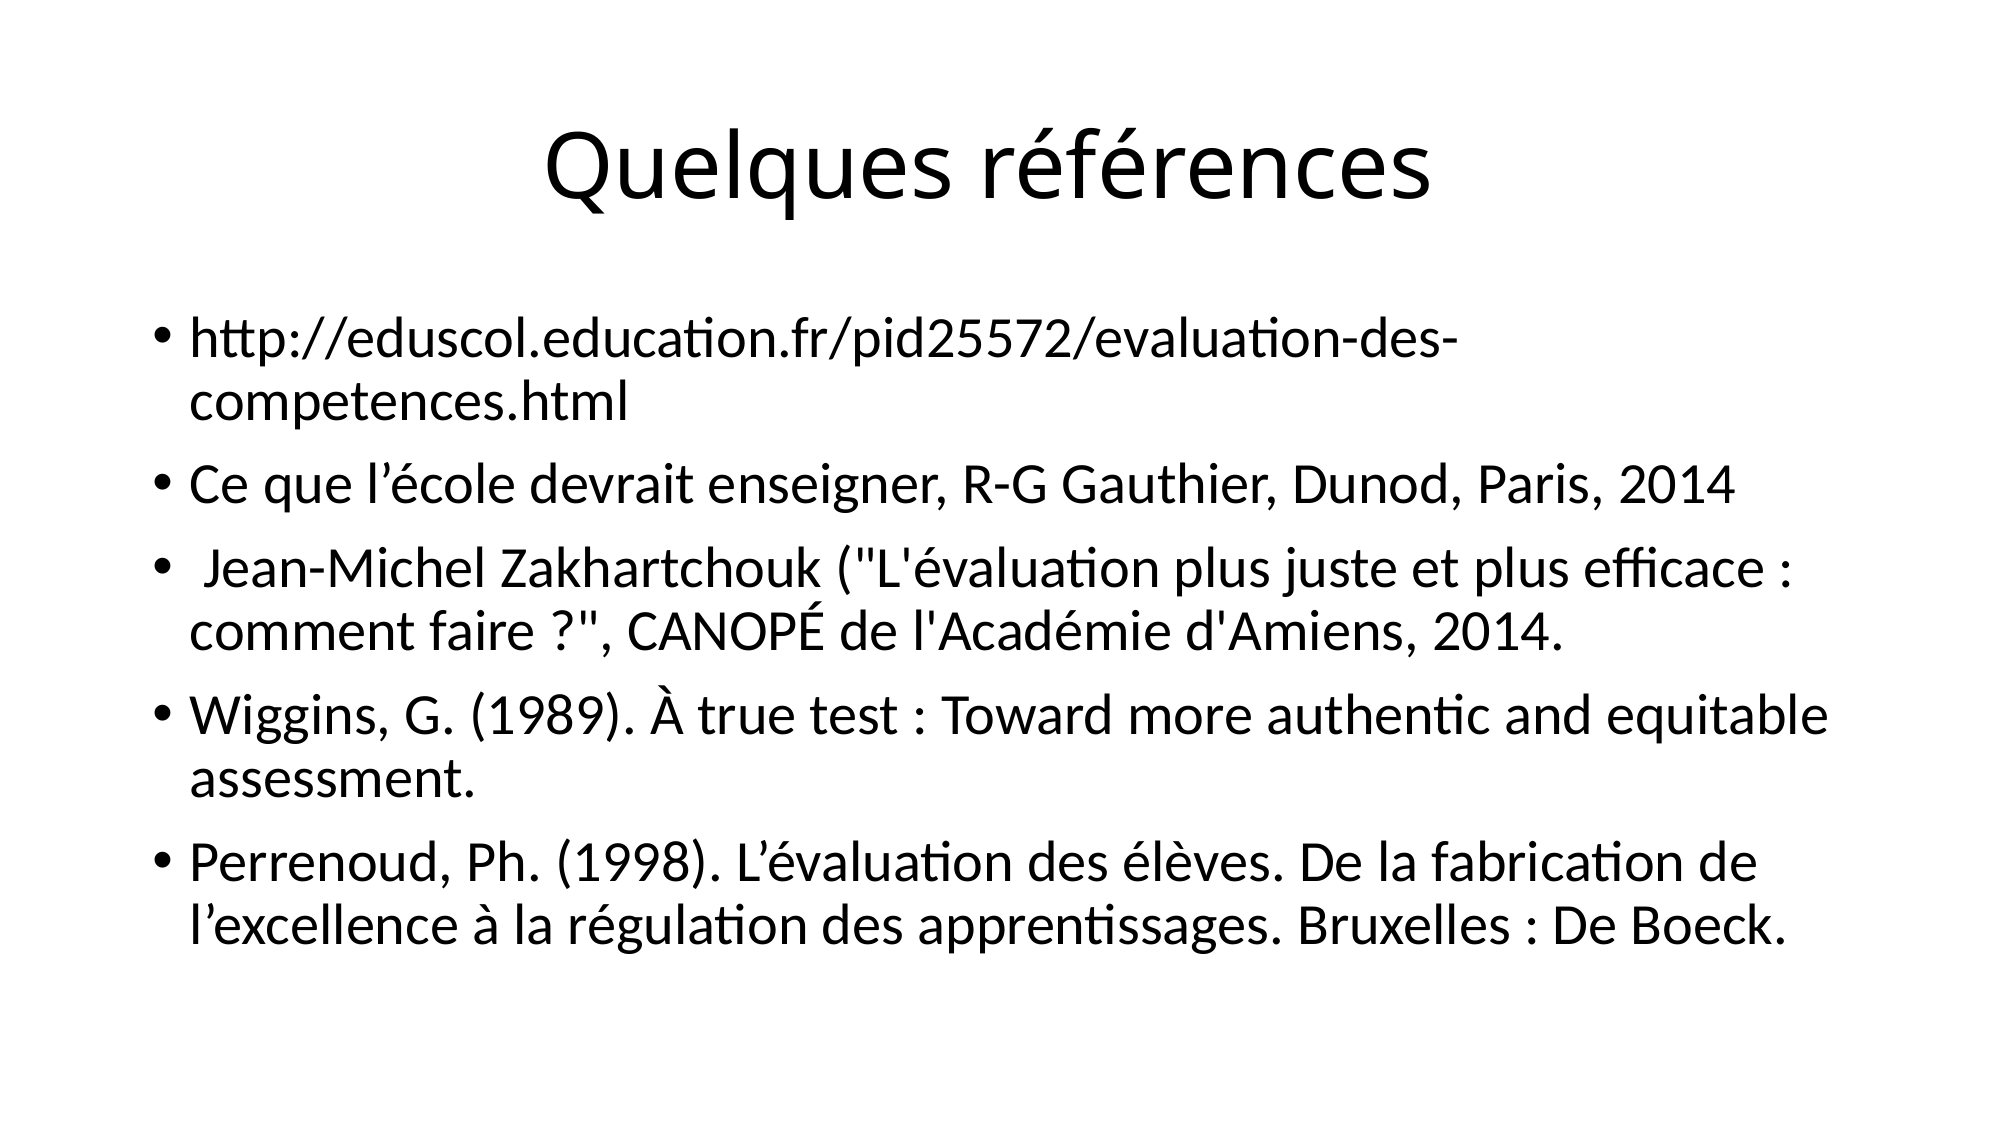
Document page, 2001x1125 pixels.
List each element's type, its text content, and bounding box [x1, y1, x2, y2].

list http://eduscol.education.fr/pid25572/evaluation-des-competences.html Ce que l’école devrait enseigner, R-G Gauthier, Dunod, Paris, 2014 Jean-Michel Zakhartchouk ("L'évaluation plus juste et plus efficace : comment faire ?", CANOPÉ de l'Académie d'Amiens, 2014. Wiggins, G. (1989). À true test : Toward more authentic and equitable assessment. Perrenoud, Ph. (1998). L’évaluation des élèves. De la fabrication de l’excellence à la régulation des apprentissages. Bruxelles : De Boeck. [137, 299, 1863, 1014]
title Quelques références [137, 59, 1863, 278]
